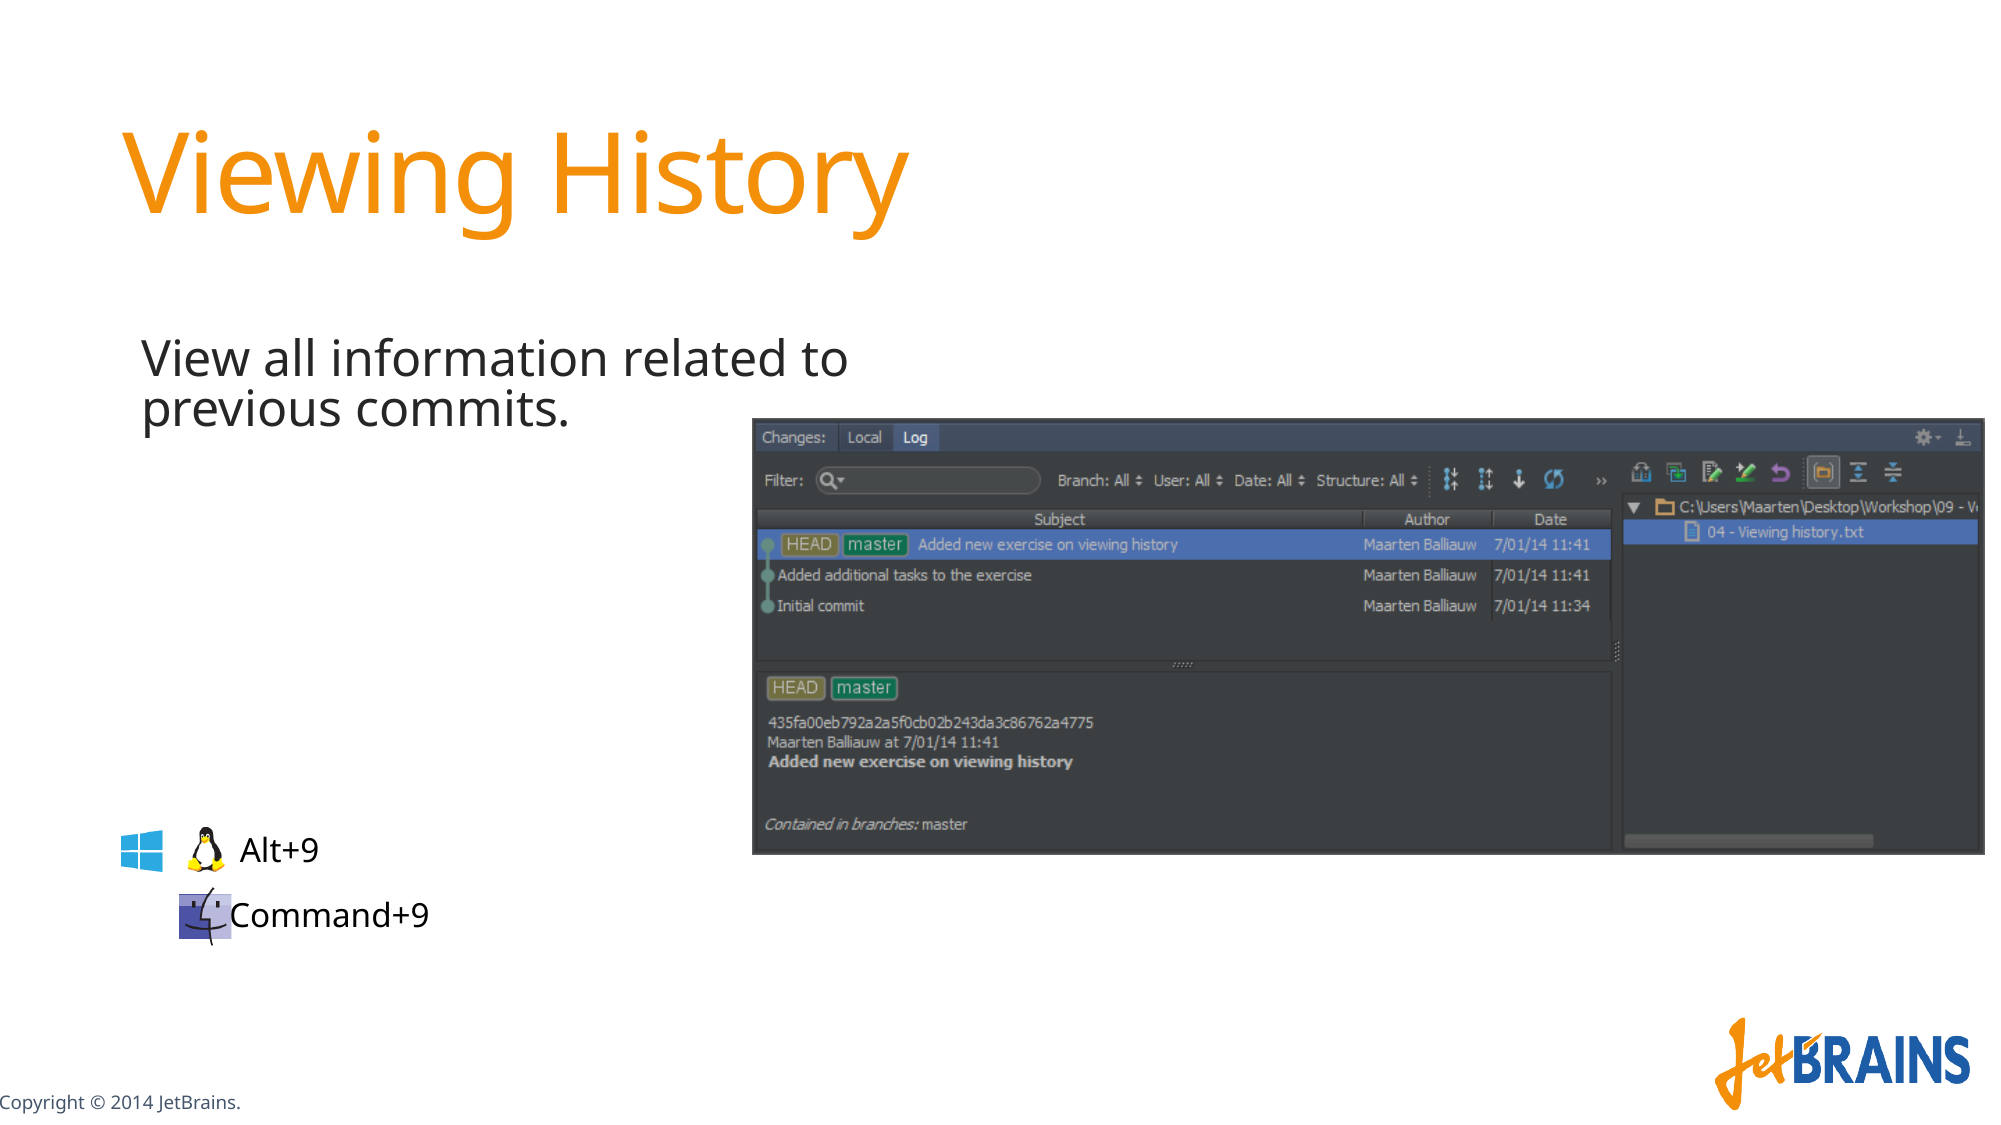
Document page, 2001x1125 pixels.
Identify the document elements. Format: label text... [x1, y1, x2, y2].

text_box Command+9 [232, 887, 445, 942]
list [752, 418, 1985, 856]
list View all information related to previous commits. [111, 327, 876, 946]
picture [120, 818, 232, 946]
picture [1715, 1014, 1972, 1113]
title Viewing History [107, 55, 1875, 304]
text_box Alt+9 [232, 821, 335, 877]
